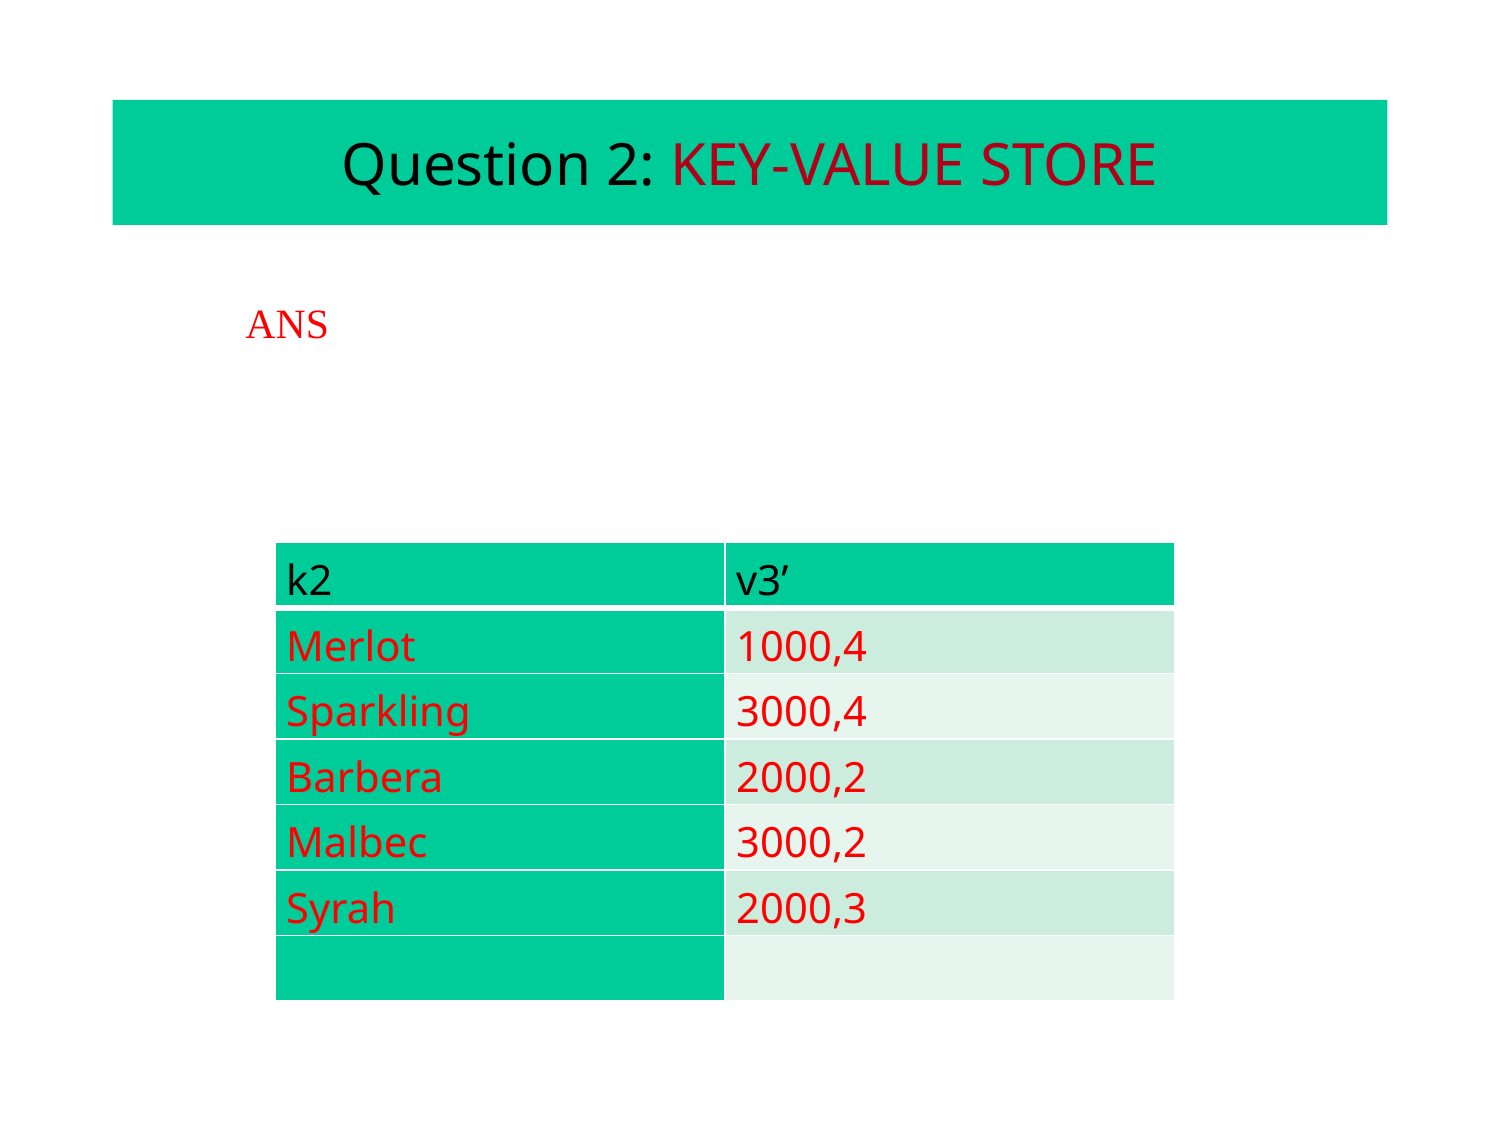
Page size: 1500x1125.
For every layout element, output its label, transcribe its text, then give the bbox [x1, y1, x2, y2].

table_header v3’ [726, 543, 1174, 605]
table_cell 1000,4 [726, 611, 1174, 673]
table_header k2 [276, 543, 724, 605]
table_cell Malbec [276, 805, 724, 869]
table_cell 2000,2 [726, 740, 1174, 804]
table_cell Sparkling [276, 674, 724, 738]
table_cell 3000,4 [726, 674, 1174, 738]
table_cell Syrah [276, 871, 724, 935]
table_cell 3000,2 [726, 805, 1174, 869]
table_cell Merlot [276, 611, 724, 673]
table_cell [276, 936, 724, 1000]
table_cell 2000,3 [726, 871, 1174, 935]
text_box ANS [230, 289, 345, 355]
table_cell [726, 936, 1174, 1000]
title Question 2: KEY-VALUE STORE [112, 99, 1388, 225]
table_cell Barbera [276, 740, 724, 804]
